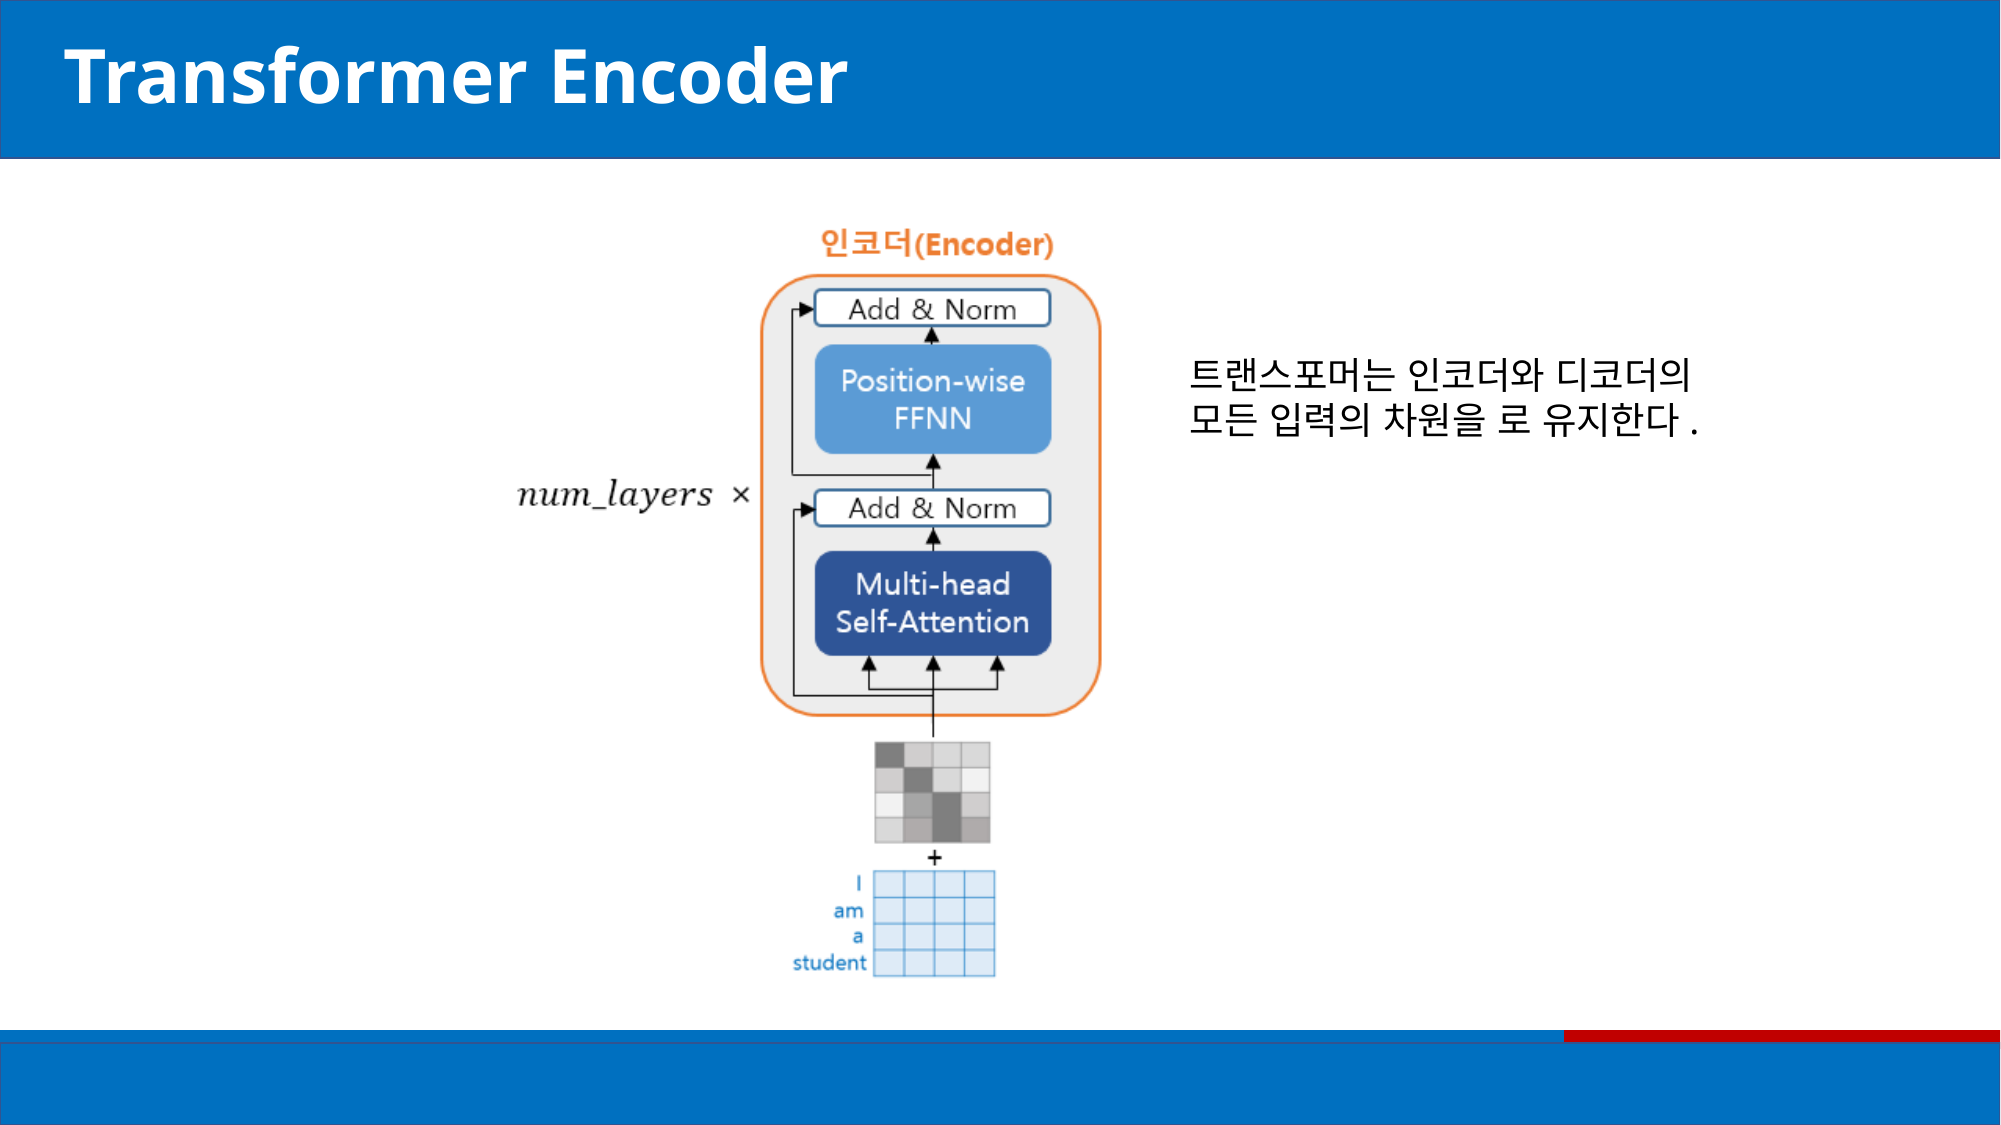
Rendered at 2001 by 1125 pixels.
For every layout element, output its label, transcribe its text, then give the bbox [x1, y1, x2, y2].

text_box Transformer Encoder [48, 19, 1836, 139]
picture [502, 207, 1105, 980]
